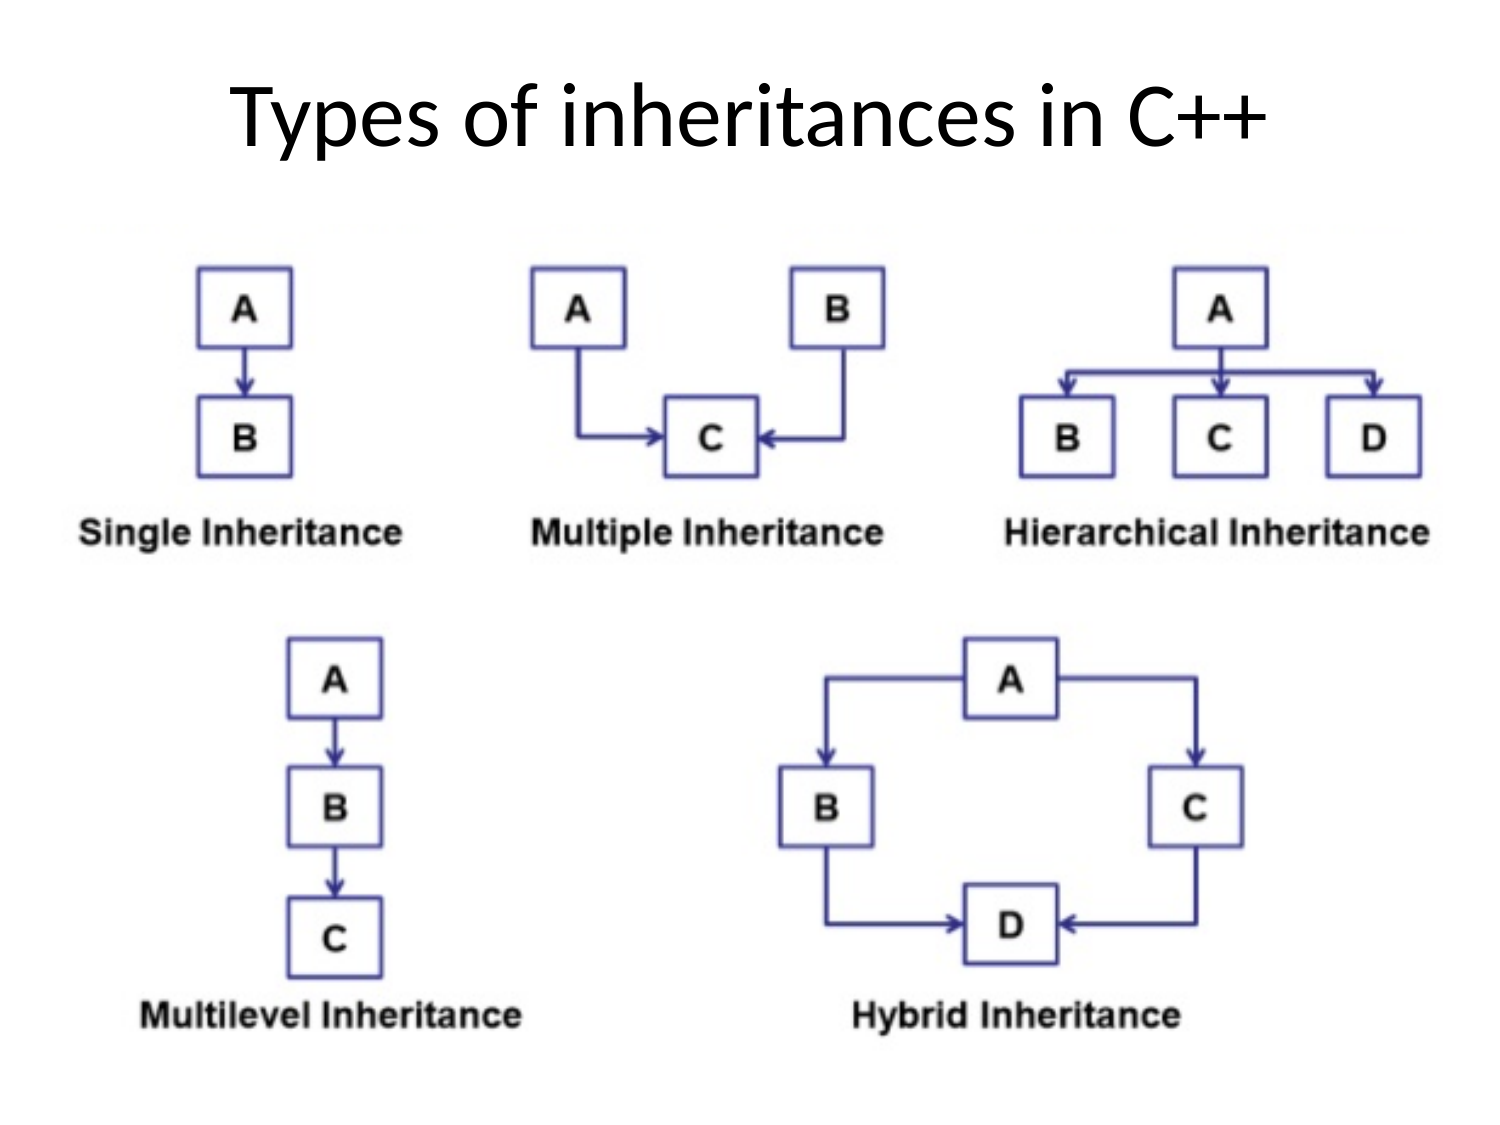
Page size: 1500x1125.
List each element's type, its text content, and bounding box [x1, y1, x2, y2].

title Types of inheritances in C++ [75, 45, 1425, 175]
picture [47, 224, 1452, 1063]
